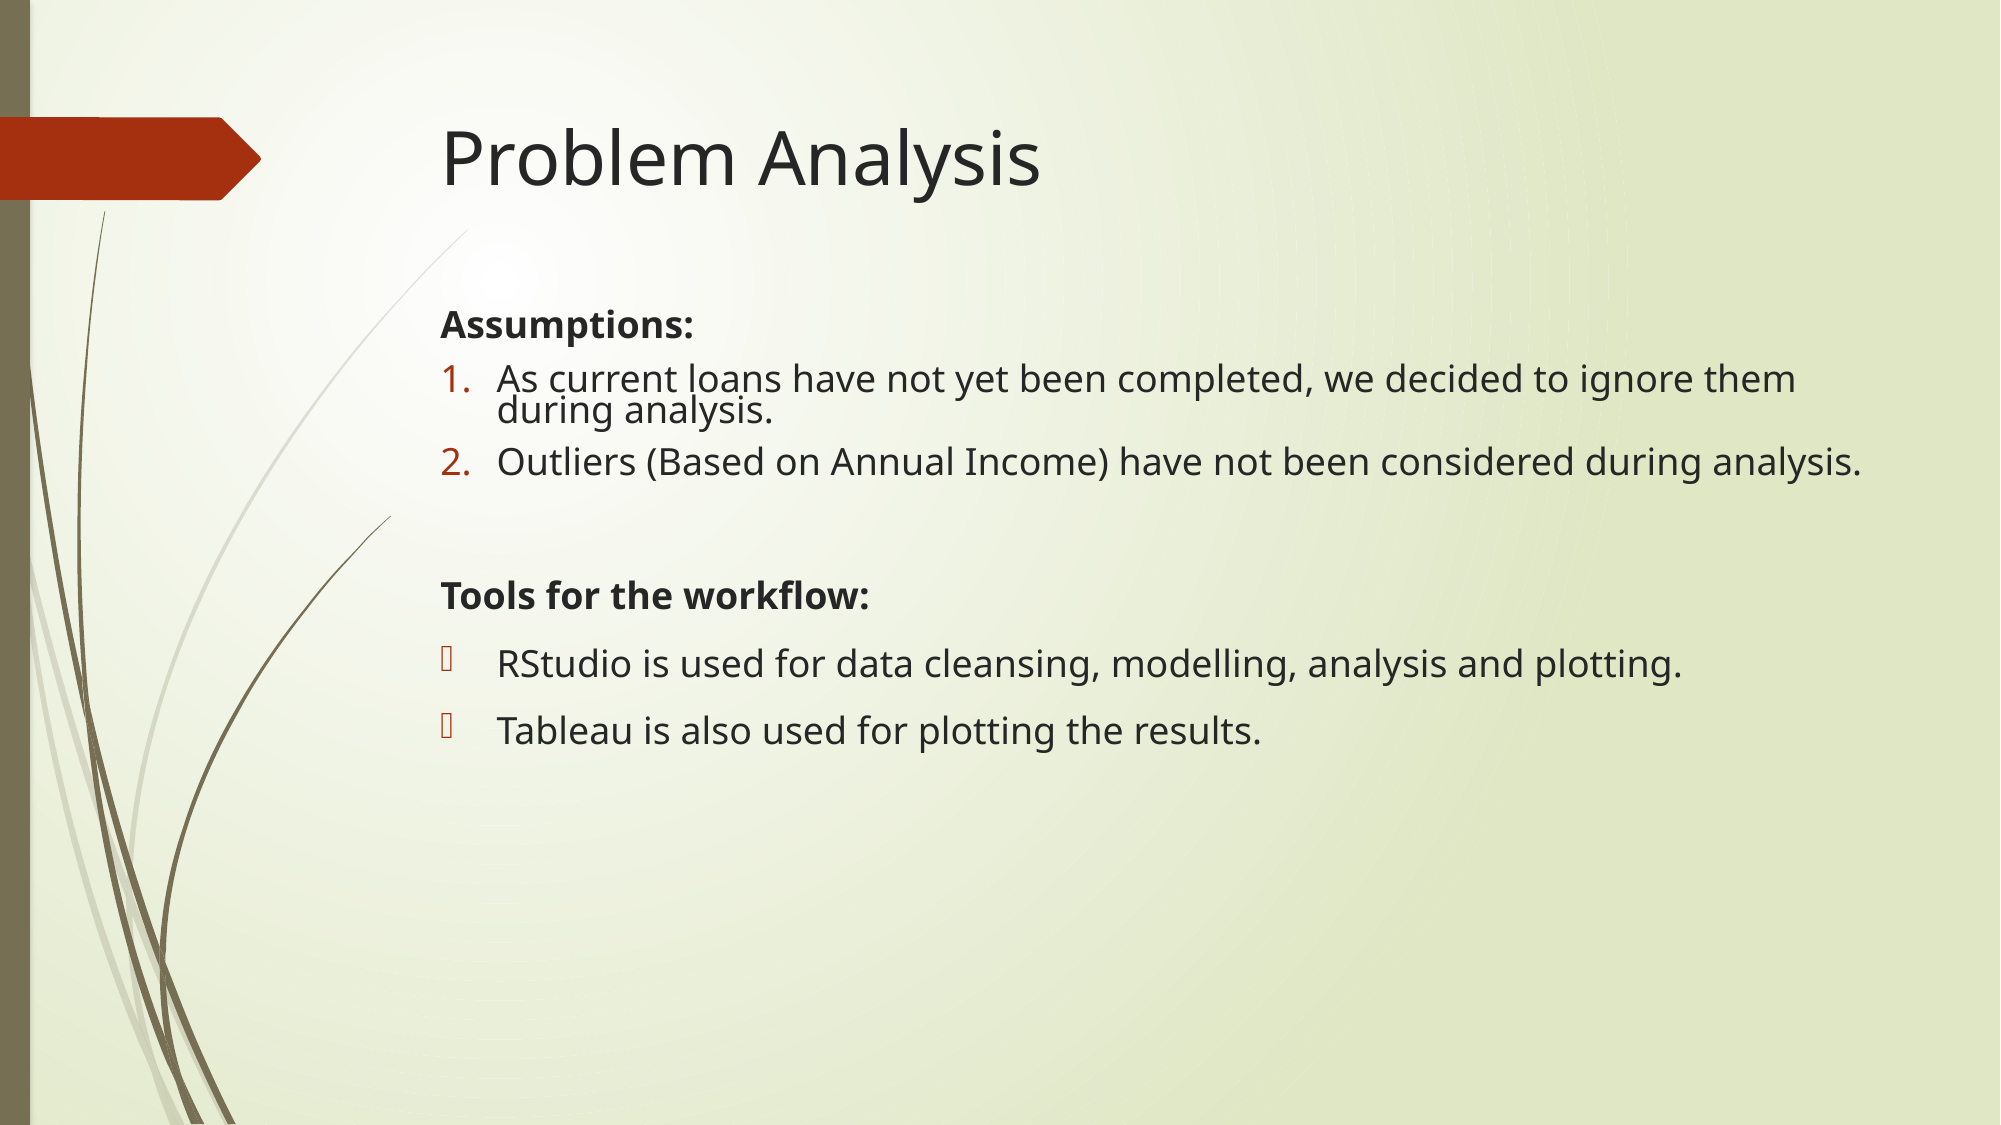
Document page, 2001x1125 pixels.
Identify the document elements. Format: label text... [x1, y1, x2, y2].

title Problem Analysis [425, 102, 1888, 293]
list Assumptions: As current loans have not yet been completed, we decided to ignore them during analysis. Outliers (Based on Annual Income) have not been considered during analysis. Tools for the workflow: RStudio is used for data cleansing, modelling, analysis and plotting. Tableau is also used for plotting the results. [425, 293, 1888, 914]
